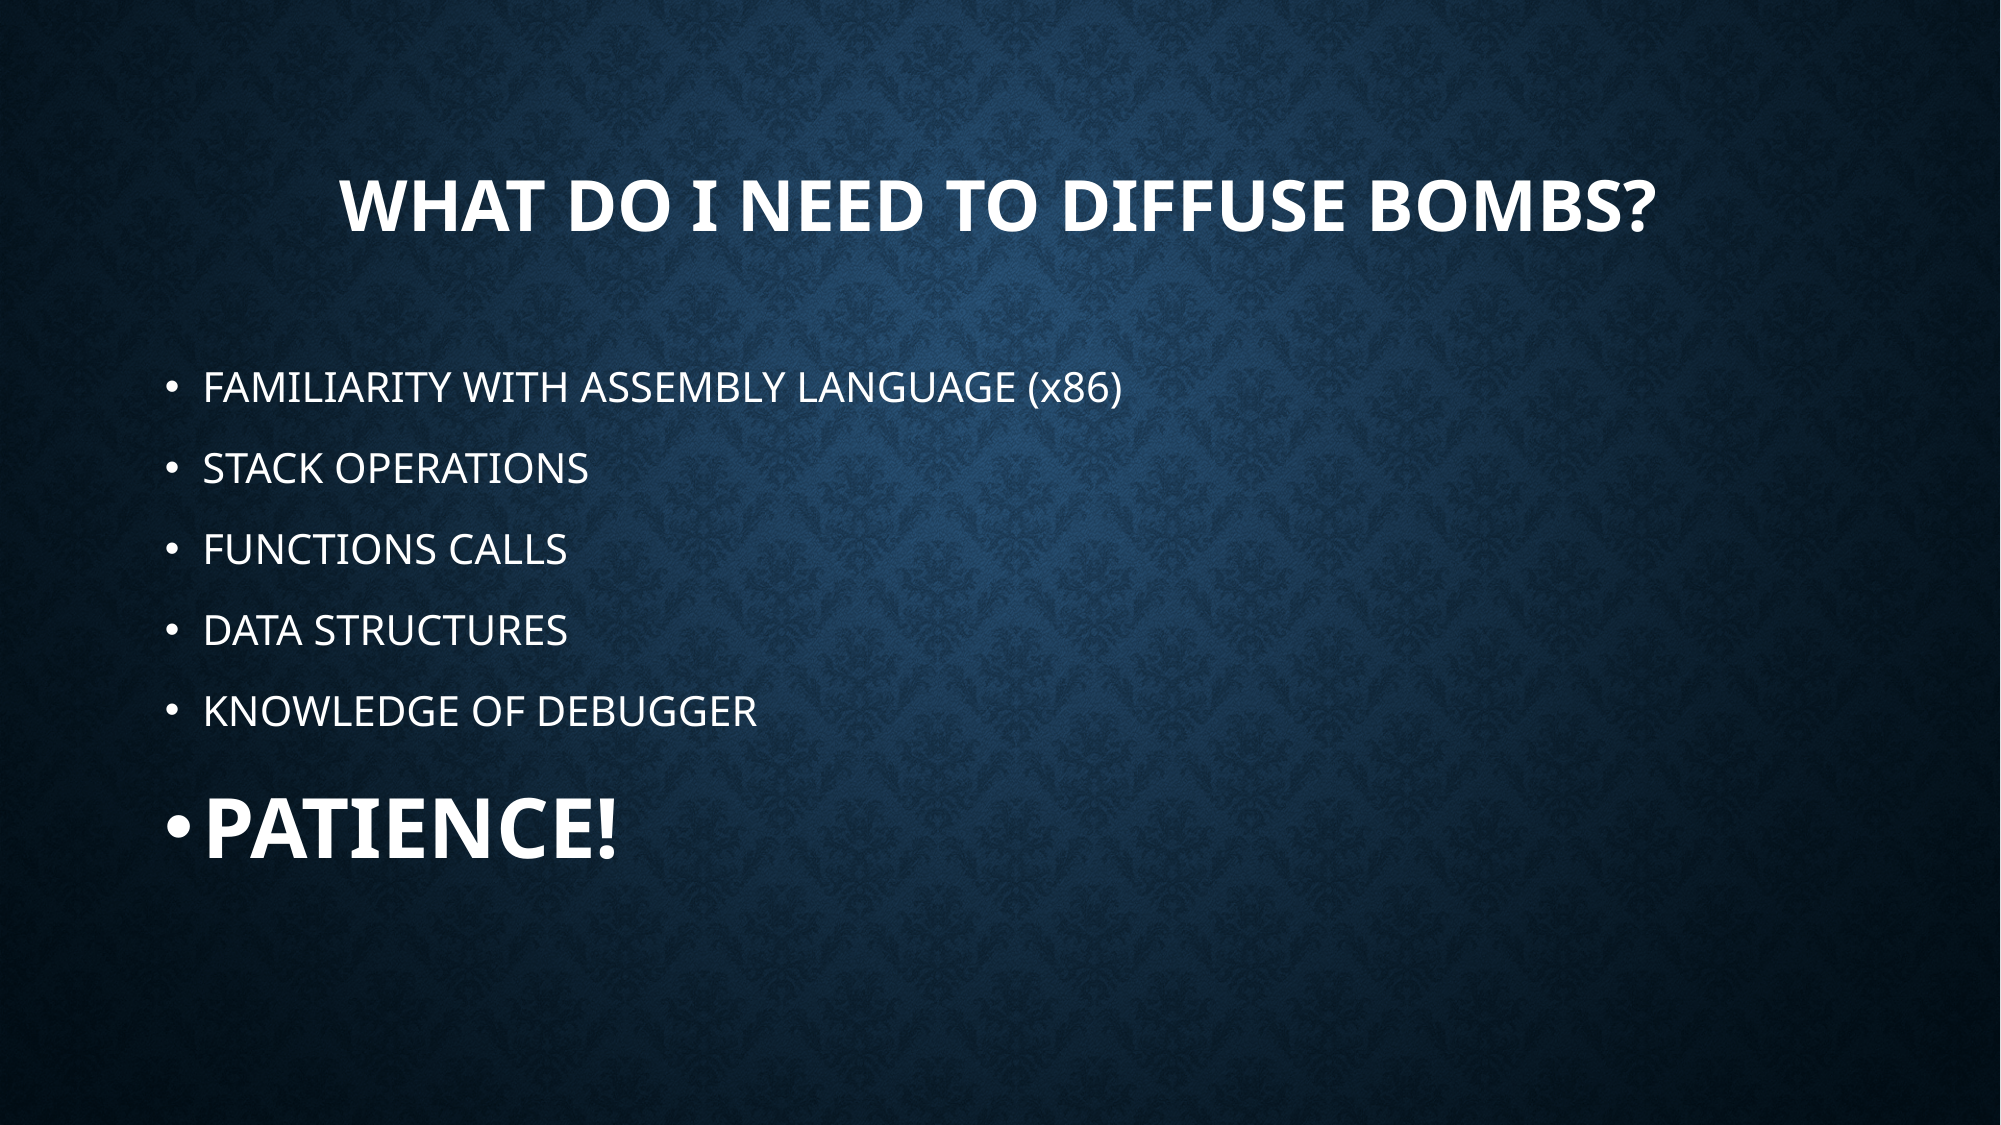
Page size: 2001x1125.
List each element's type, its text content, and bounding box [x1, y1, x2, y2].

title WHAT DO I NEED TO DIFFUSE BOMBS? [149, 99, 1849, 318]
list FAMILIARITY WITH ASSEMBLY LANGUAGE (x86) STACK OPERATIONS FUNCTIONS CALLS DATA STRUCTURES KNOWLEDGE OF DEBUGGER PATIENCE! [149, 343, 1849, 950]
